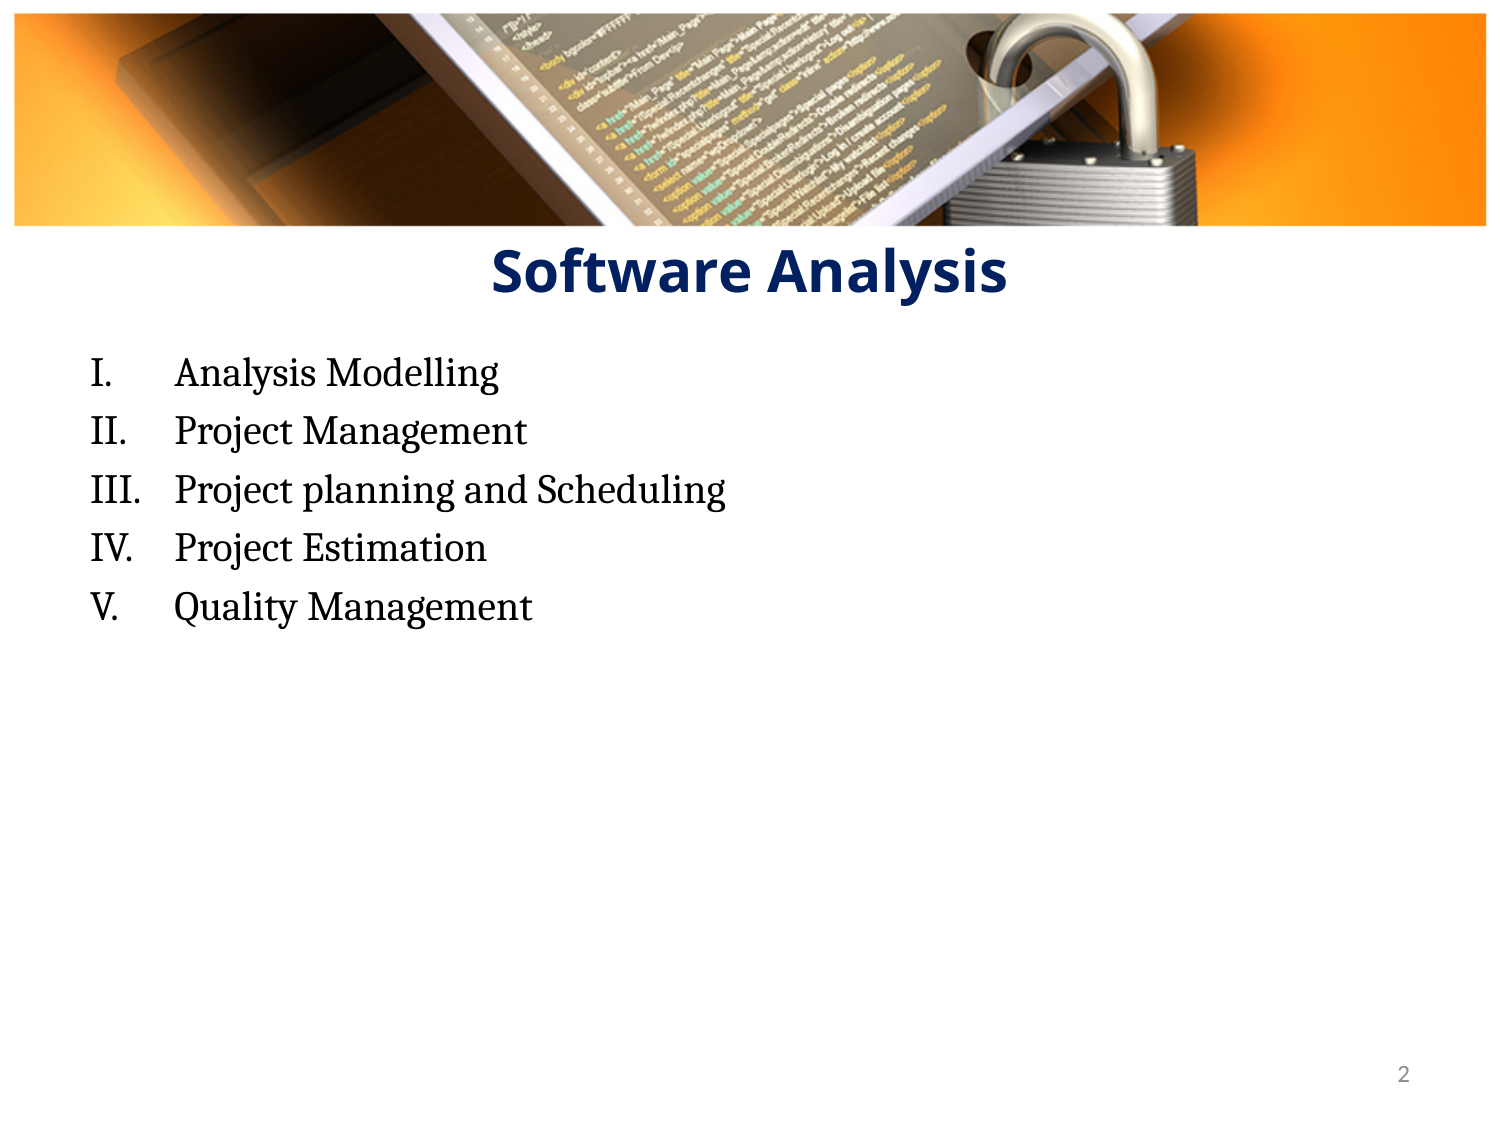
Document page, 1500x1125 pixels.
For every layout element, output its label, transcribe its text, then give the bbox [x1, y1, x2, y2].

picture [0, 0, 1500, 1125]
list Analysis Modelling Project Management Project planning and Scheduling Project Estimation Quality Management [74, 337, 1426, 1006]
title Software Analysis [74, 237, 1426, 301]
slide_number 2 [1074, 1042, 1425, 1103]
